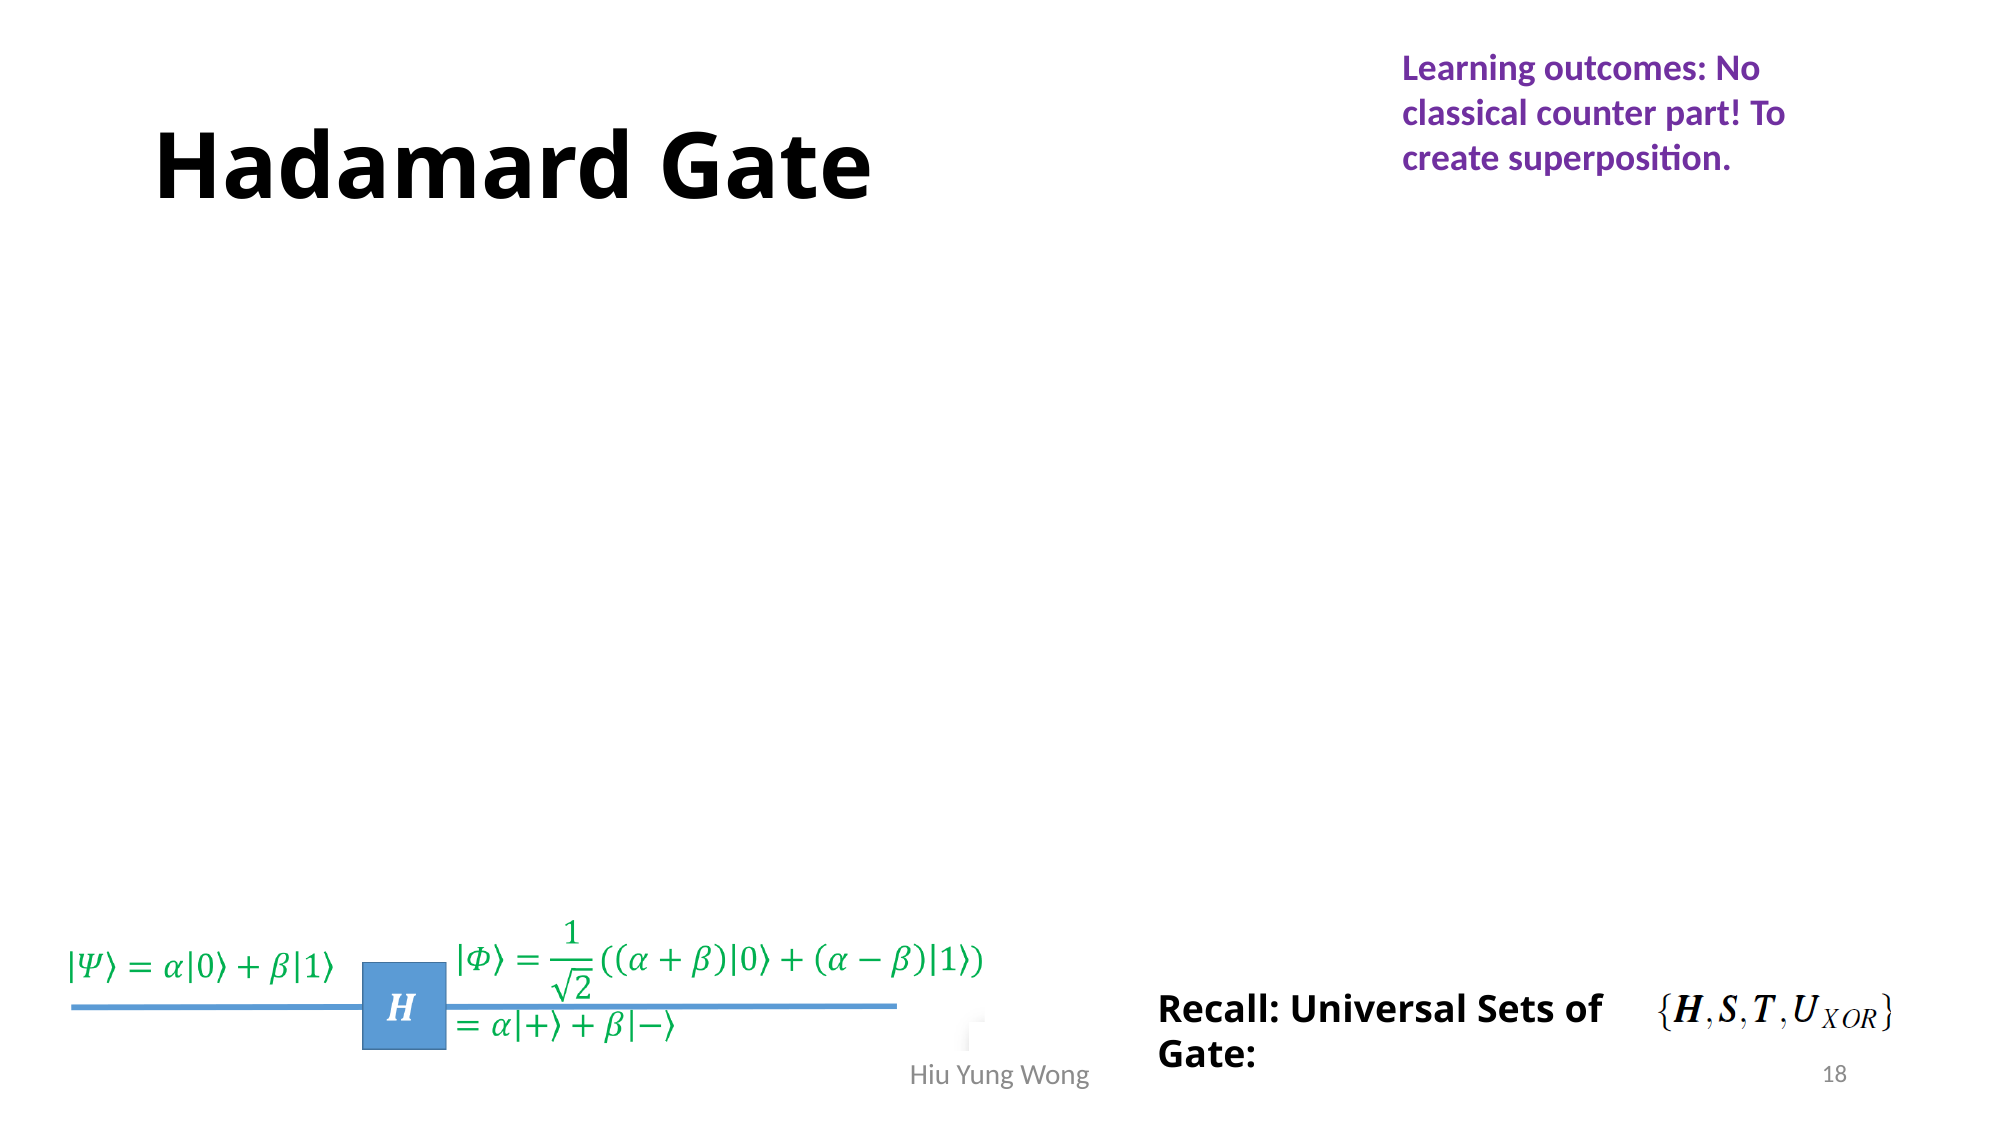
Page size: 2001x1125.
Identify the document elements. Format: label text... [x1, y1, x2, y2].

picture [1642, 977, 1891, 1038]
slide_number 18 [1412, 1042, 1863, 1103]
text_box Learning outcomes: No classical counter part! To create superposition. [1387, 35, 1888, 186]
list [53, 904, 985, 1051]
footer Hiu Yung Wong [662, 1042, 1338, 1103]
title Hadamard Gate [137, 59, 1863, 278]
text_box Recall: Universal Sets of Gate: [1142, 977, 1635, 1083]
